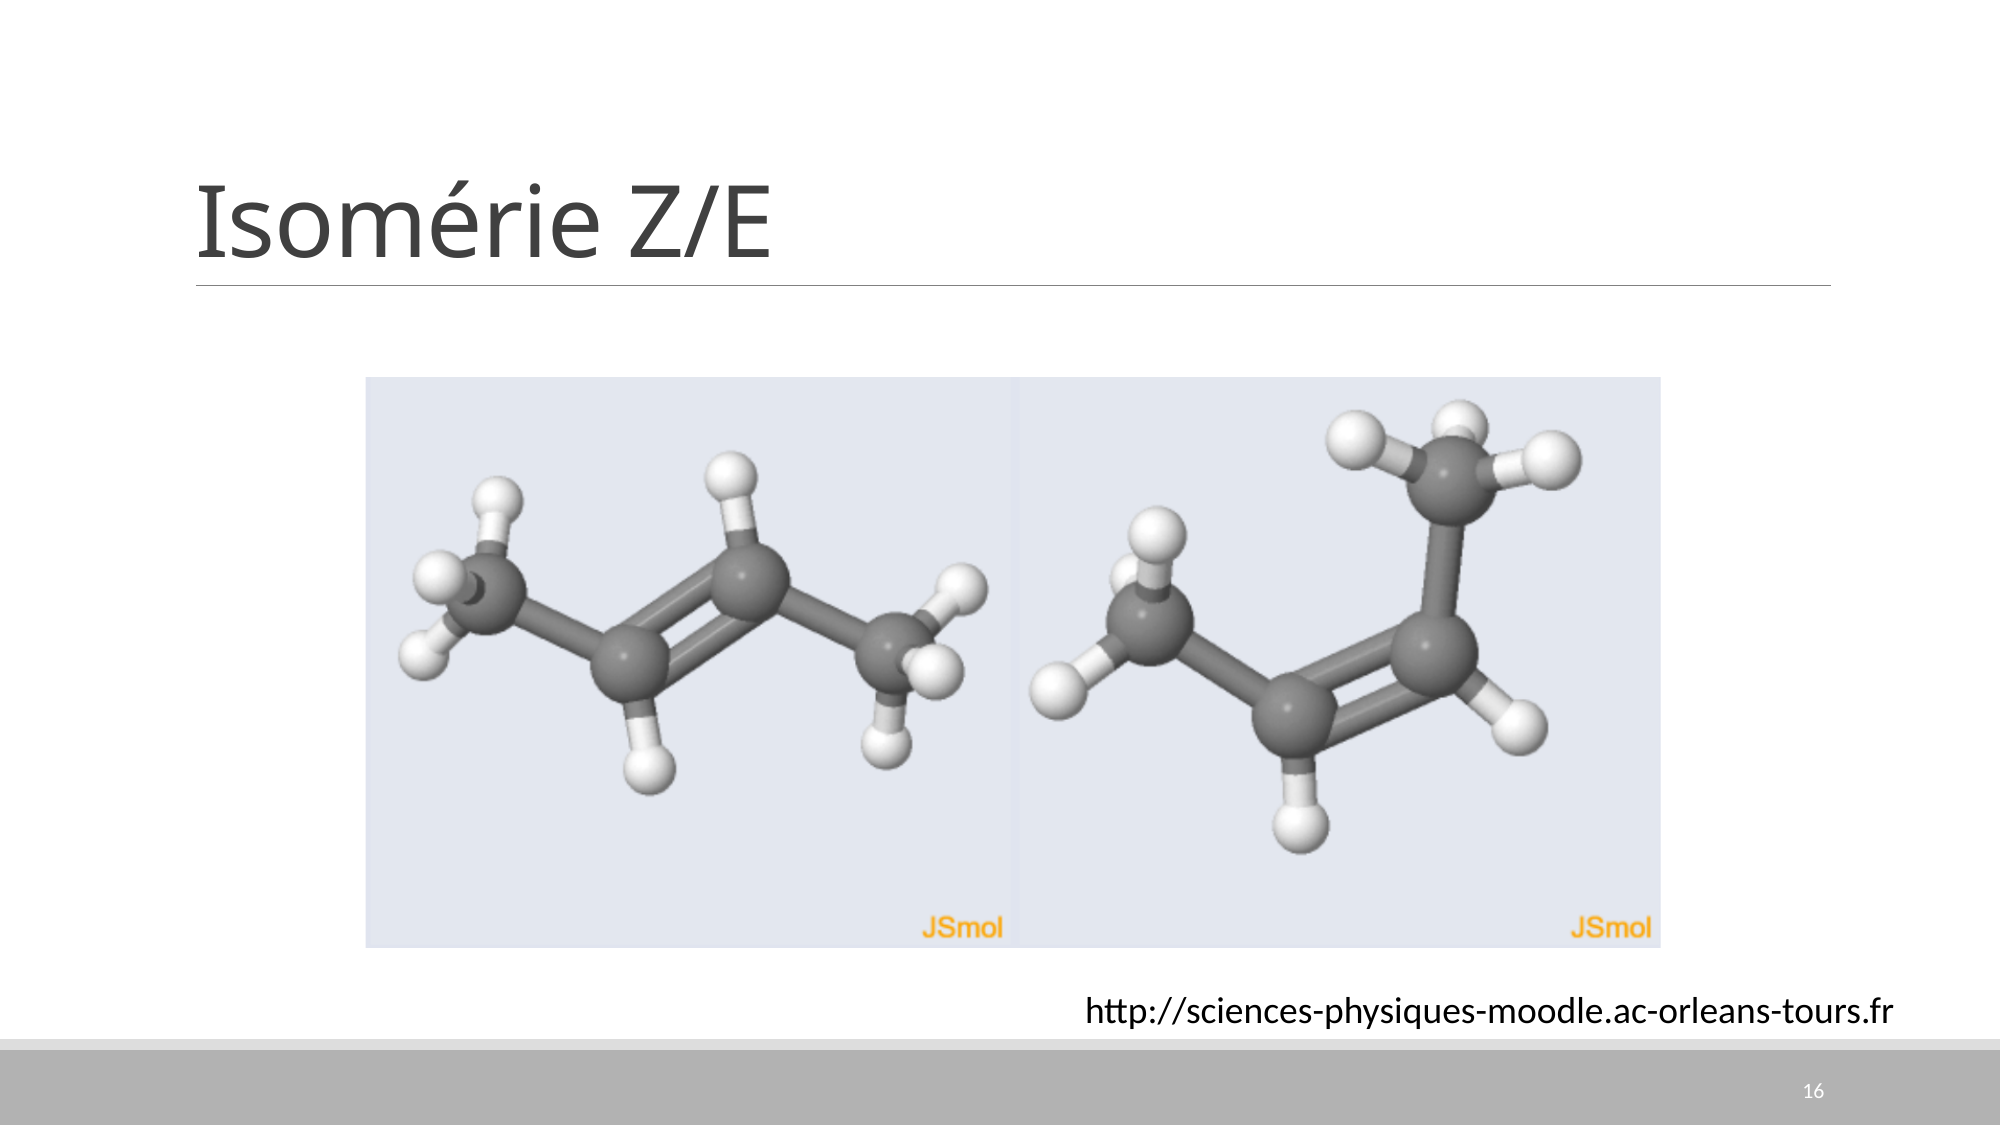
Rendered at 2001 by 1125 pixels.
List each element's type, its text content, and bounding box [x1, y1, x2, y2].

title Isomérie Z/E [180, 47, 1830, 285]
text_box http://sciences-physiques-moodle.ac-orleans-tours.fr [1070, 978, 1910, 1039]
picture [365, 377, 1662, 949]
slide_number 16 [1624, 1059, 1840, 1120]
